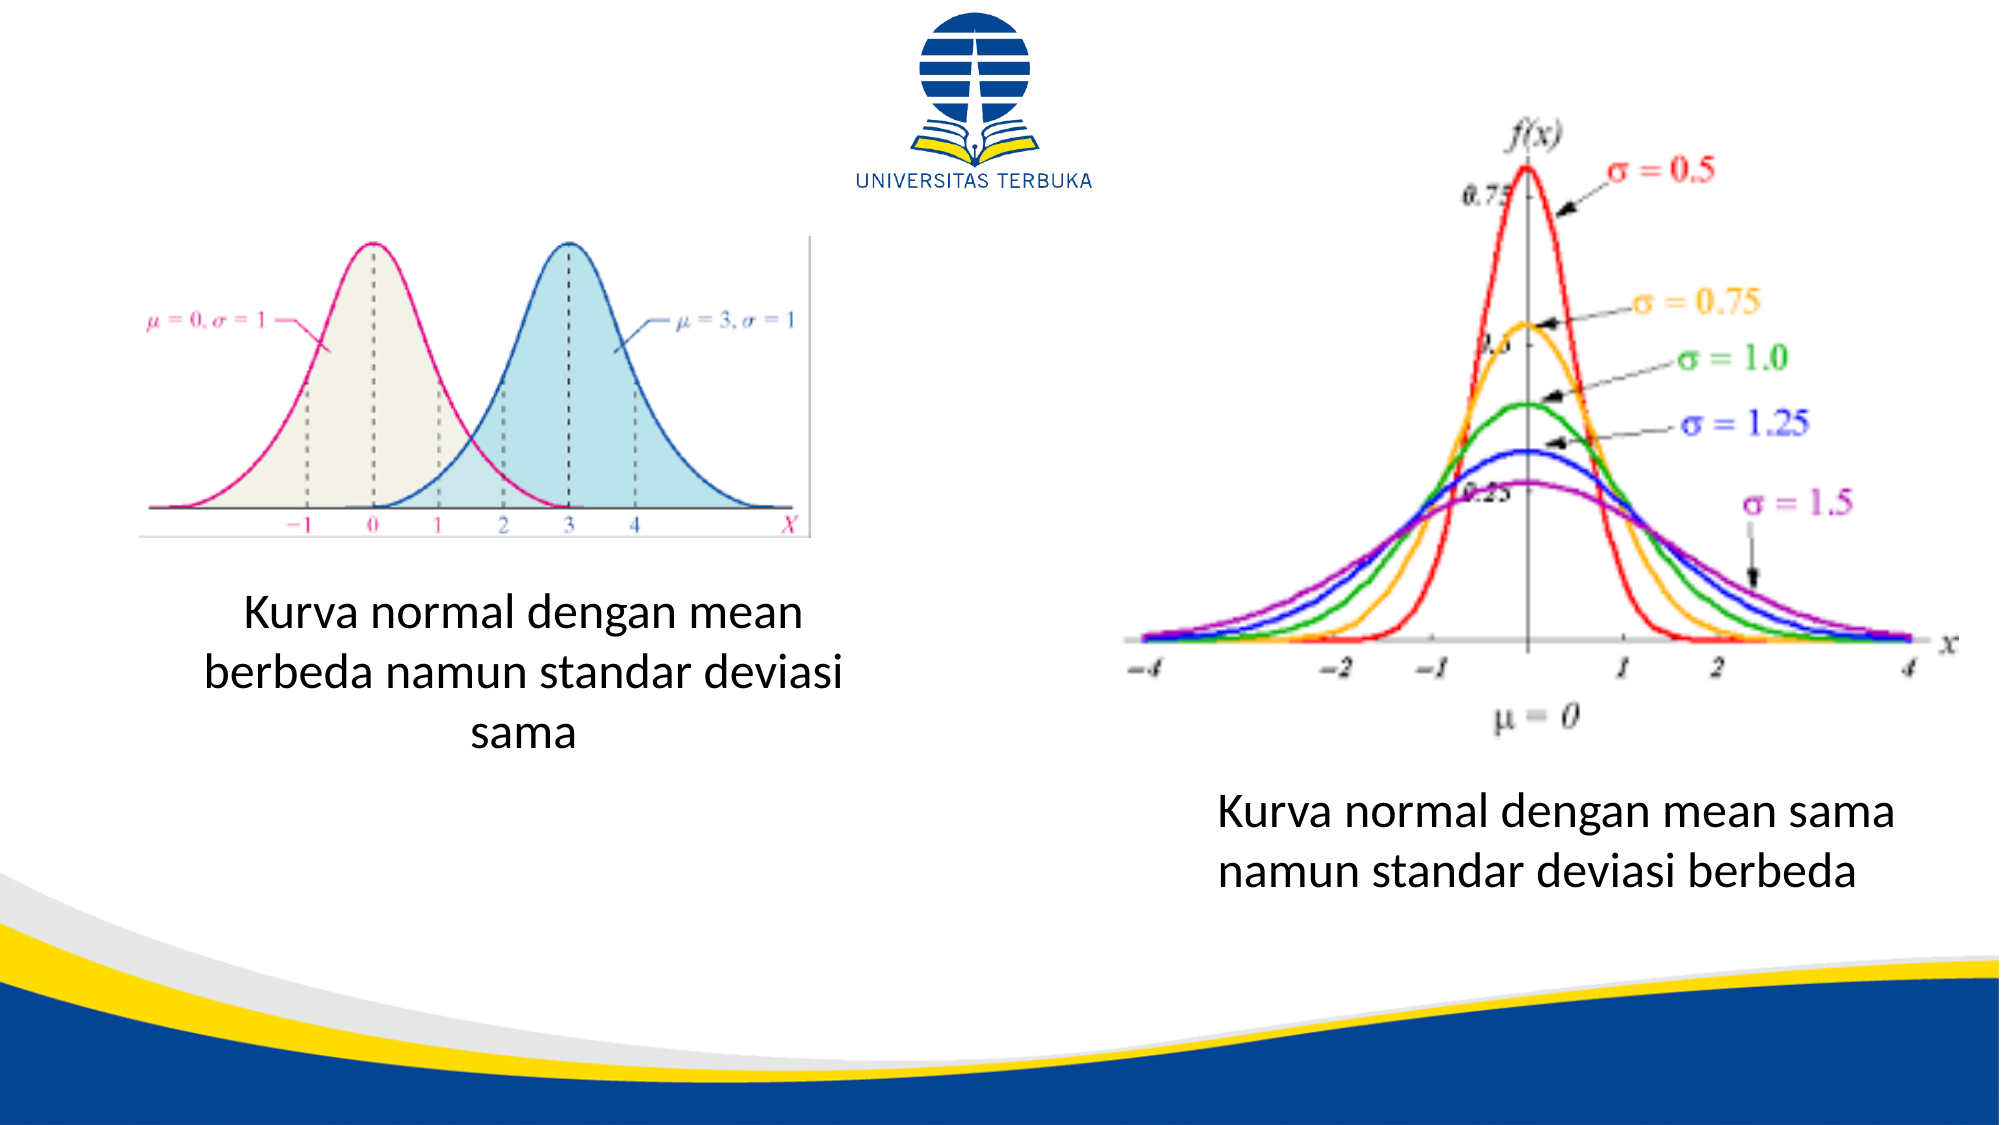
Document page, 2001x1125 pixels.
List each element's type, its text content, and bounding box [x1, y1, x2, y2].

picture [0, 871, 2000, 1125]
picture [139, 236, 811, 538]
text_box Kurva normal dengan mean berbeda namun standar deviasi sama [139, 570, 908, 766]
text_box Kurva normal dengan mean sama namun standar deviasi berbeda [1202, 769, 1971, 871]
picture [852, 0, 1959, 740]
